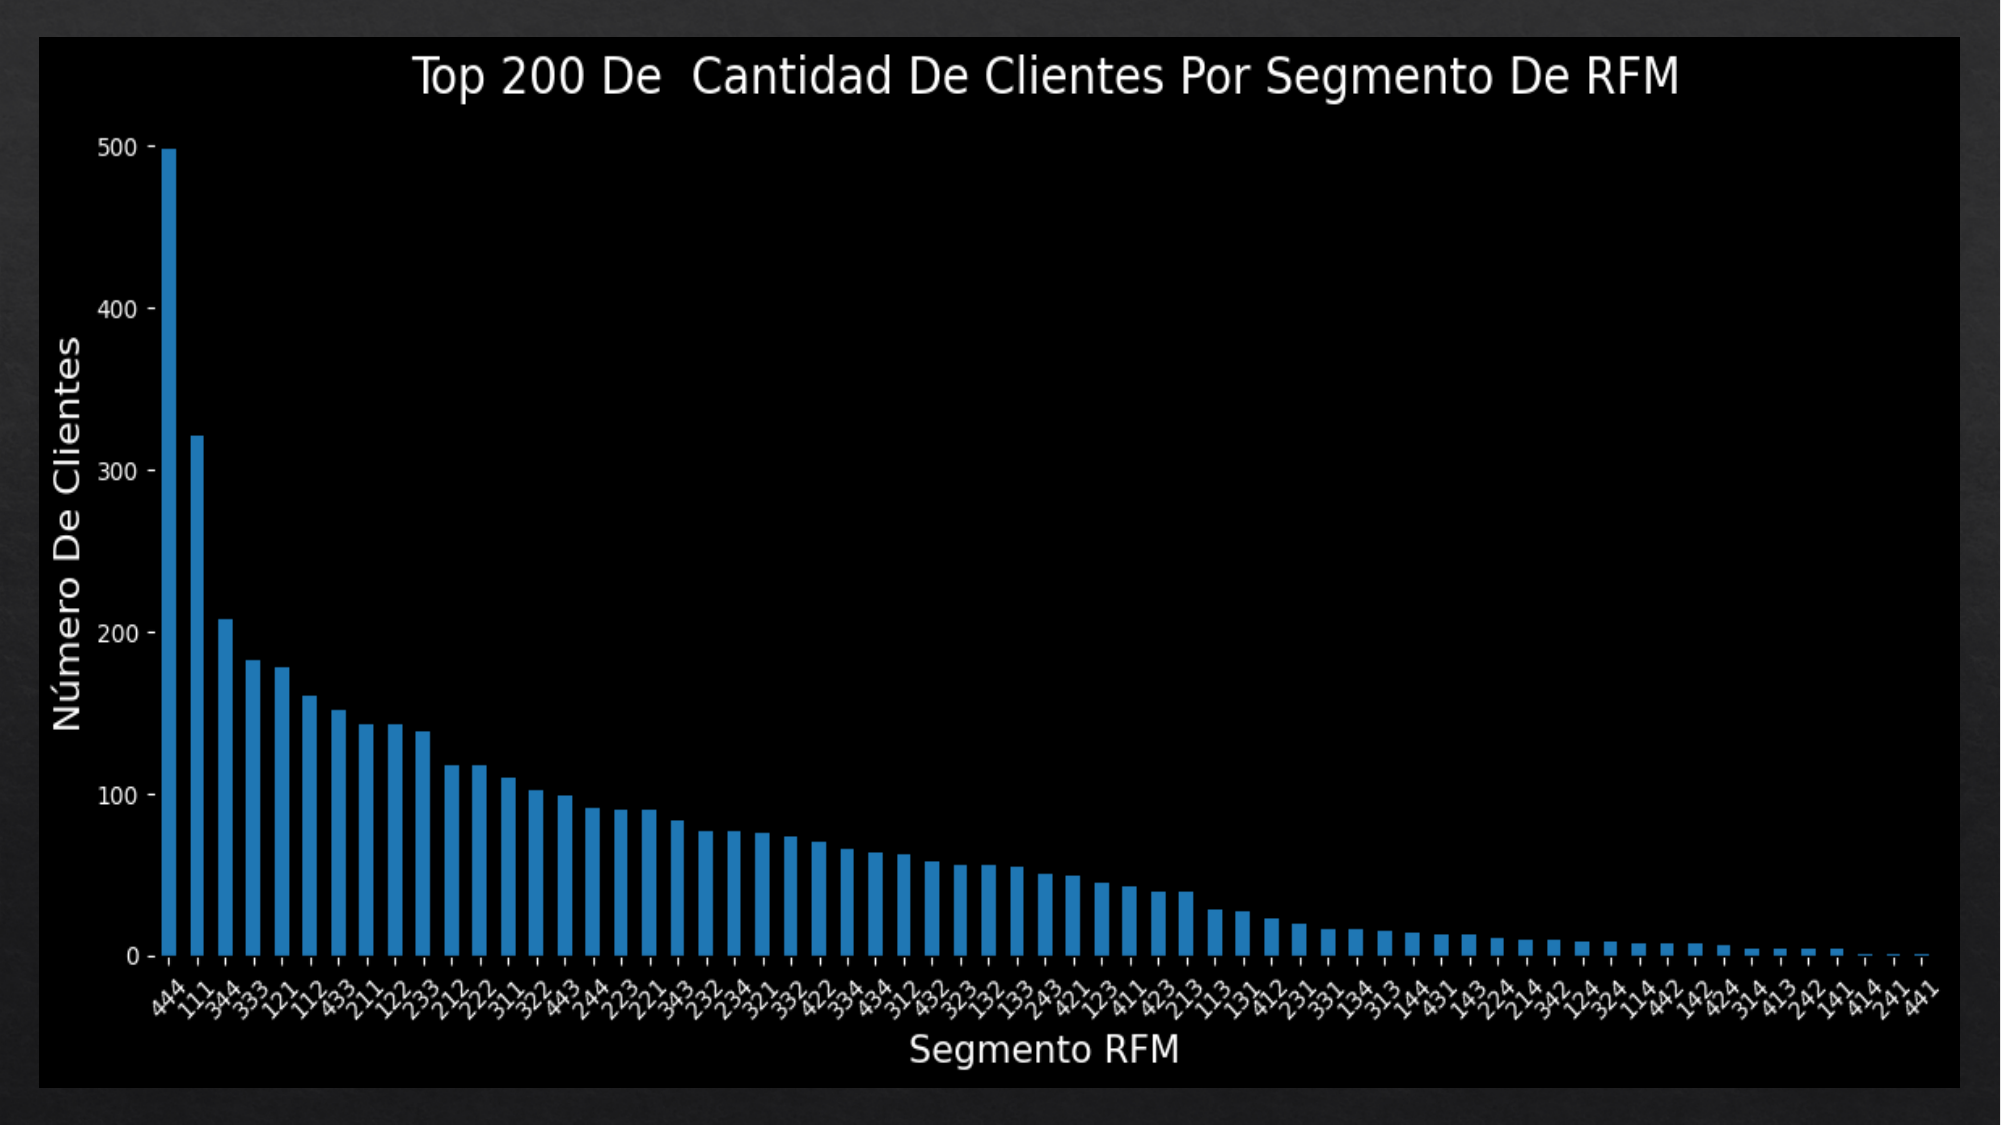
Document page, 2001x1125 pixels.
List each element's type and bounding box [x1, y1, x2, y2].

picture [39, 37, 1961, 1088]
